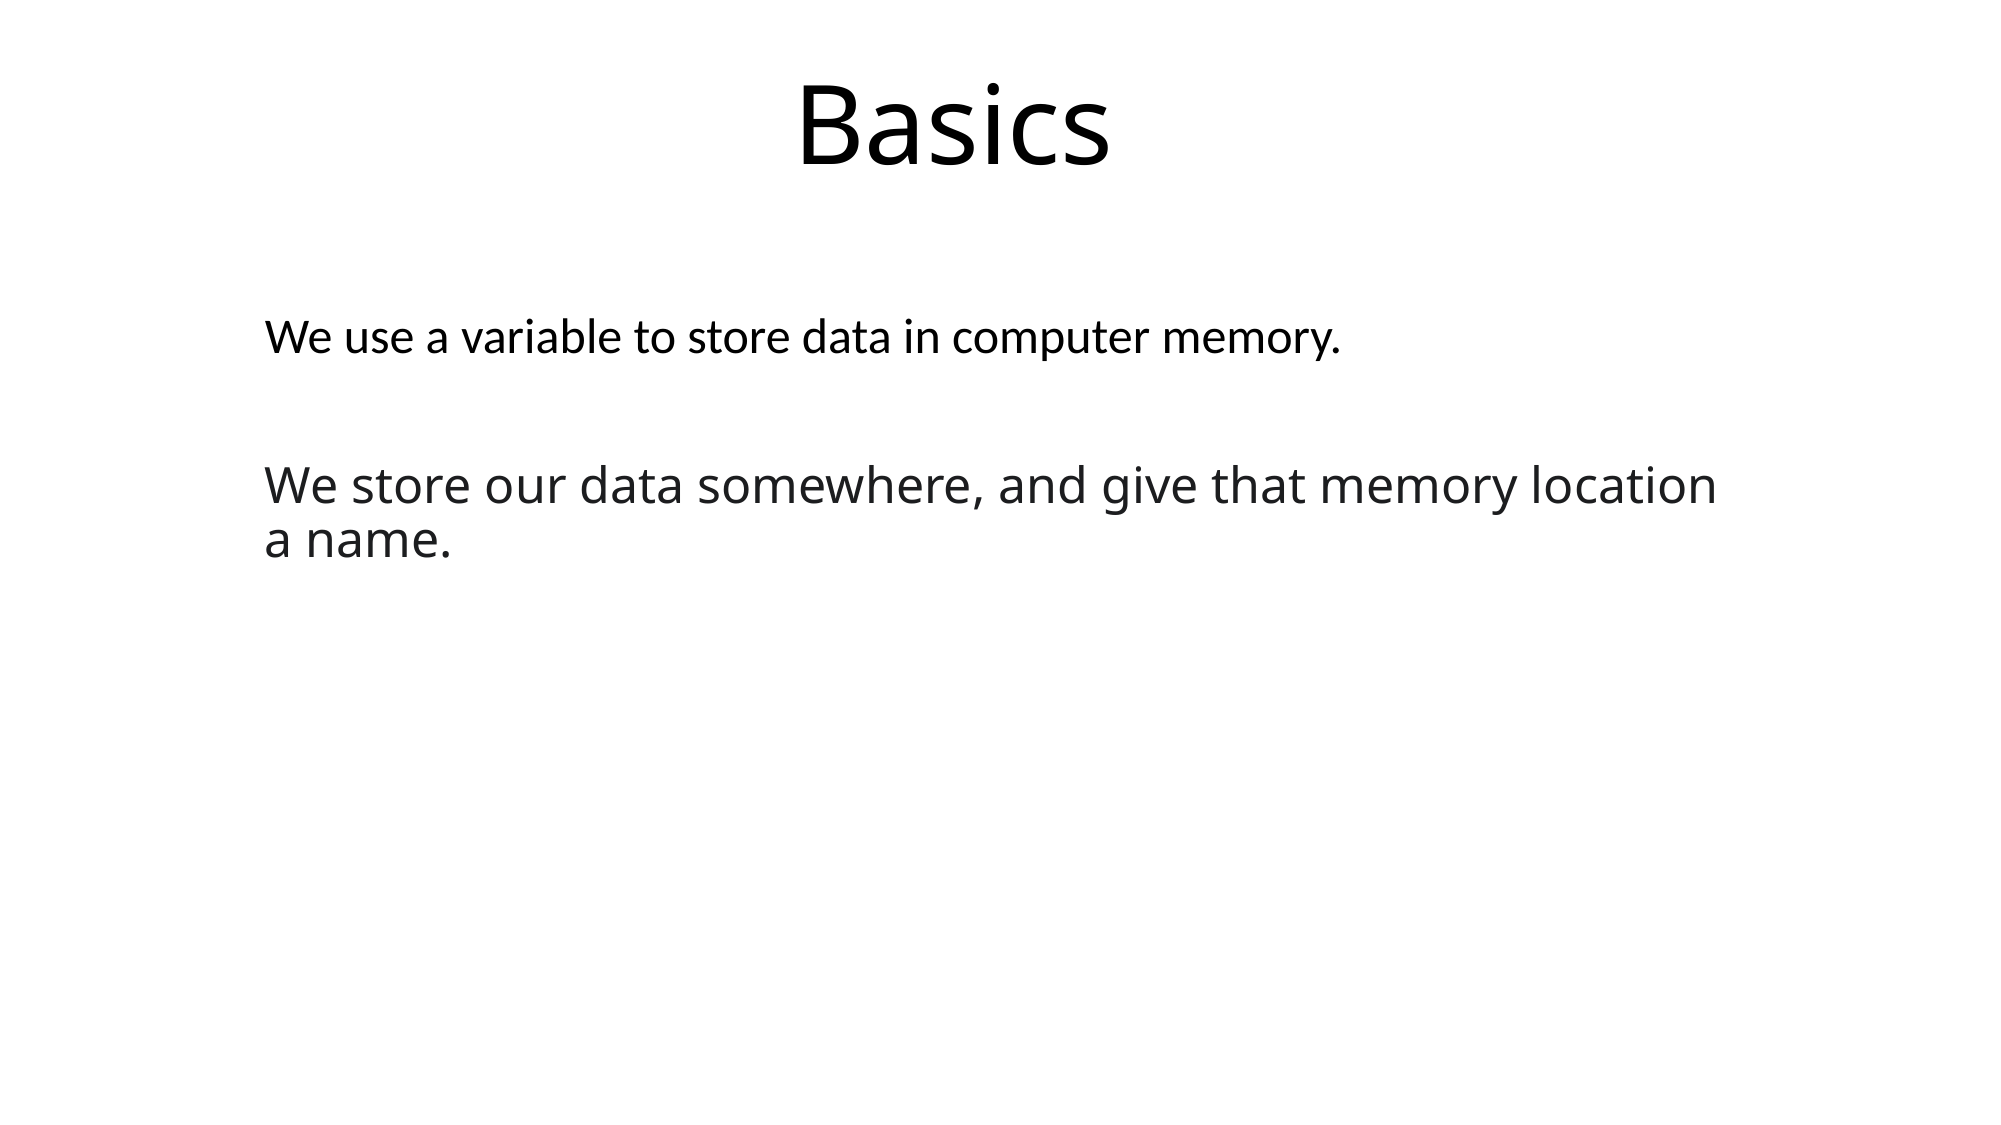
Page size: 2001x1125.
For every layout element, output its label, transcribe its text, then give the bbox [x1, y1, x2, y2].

subtitle We use a variable to store data in computer memory. We store our data somewhere, and give that memory location a name. [249, 303, 1750, 735]
title Basics [632, 61, 1275, 196]
